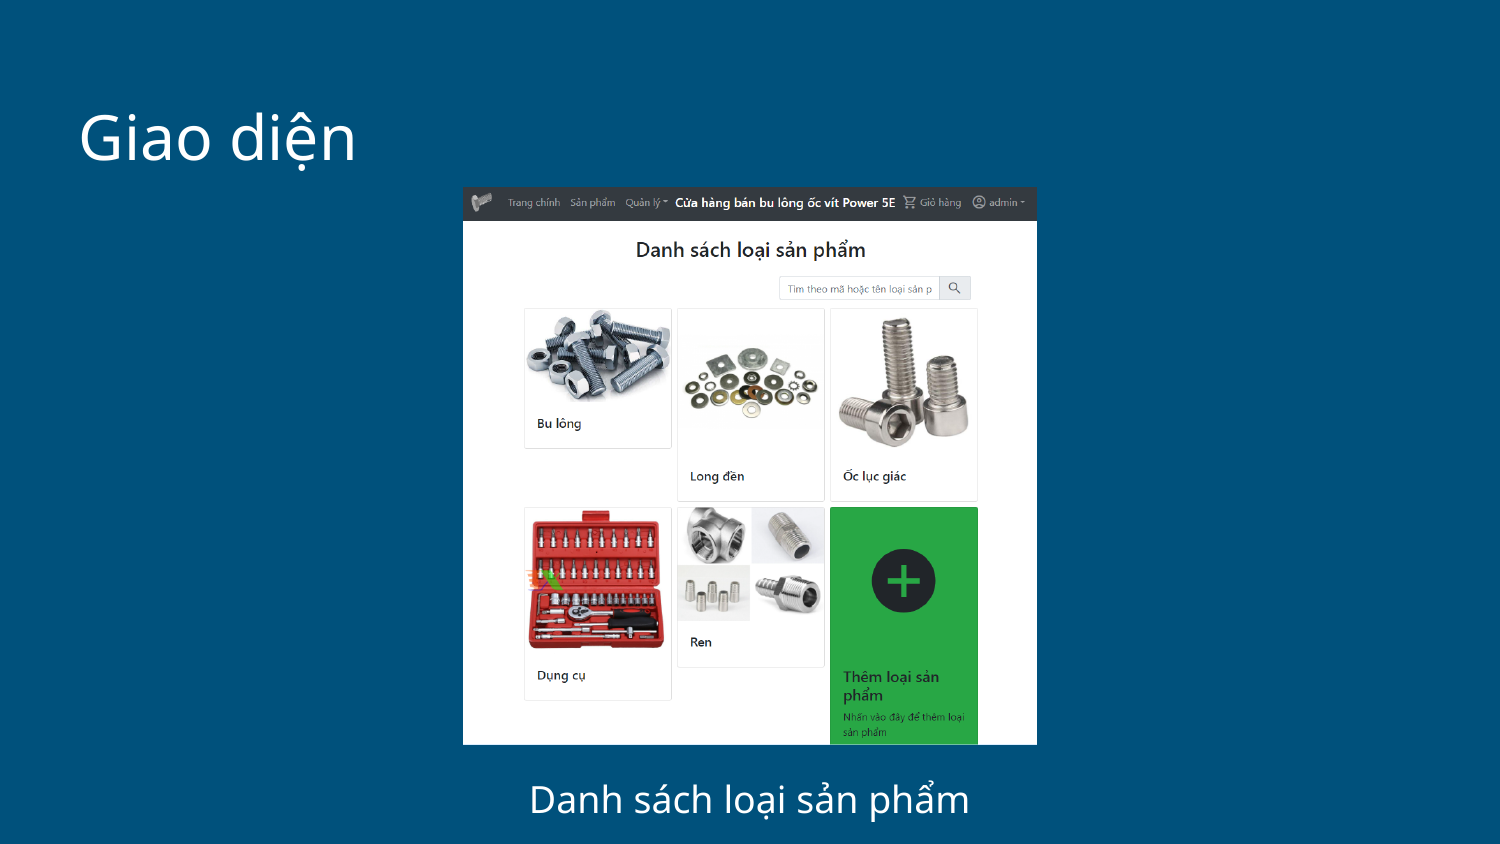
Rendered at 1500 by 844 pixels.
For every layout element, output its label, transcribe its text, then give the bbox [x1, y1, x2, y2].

title Giao diện [63, 75, 1437, 188]
text_box Danh sách loại sản phẩm [408, 760, 1092, 836]
picture [464, 188, 1036, 744]
